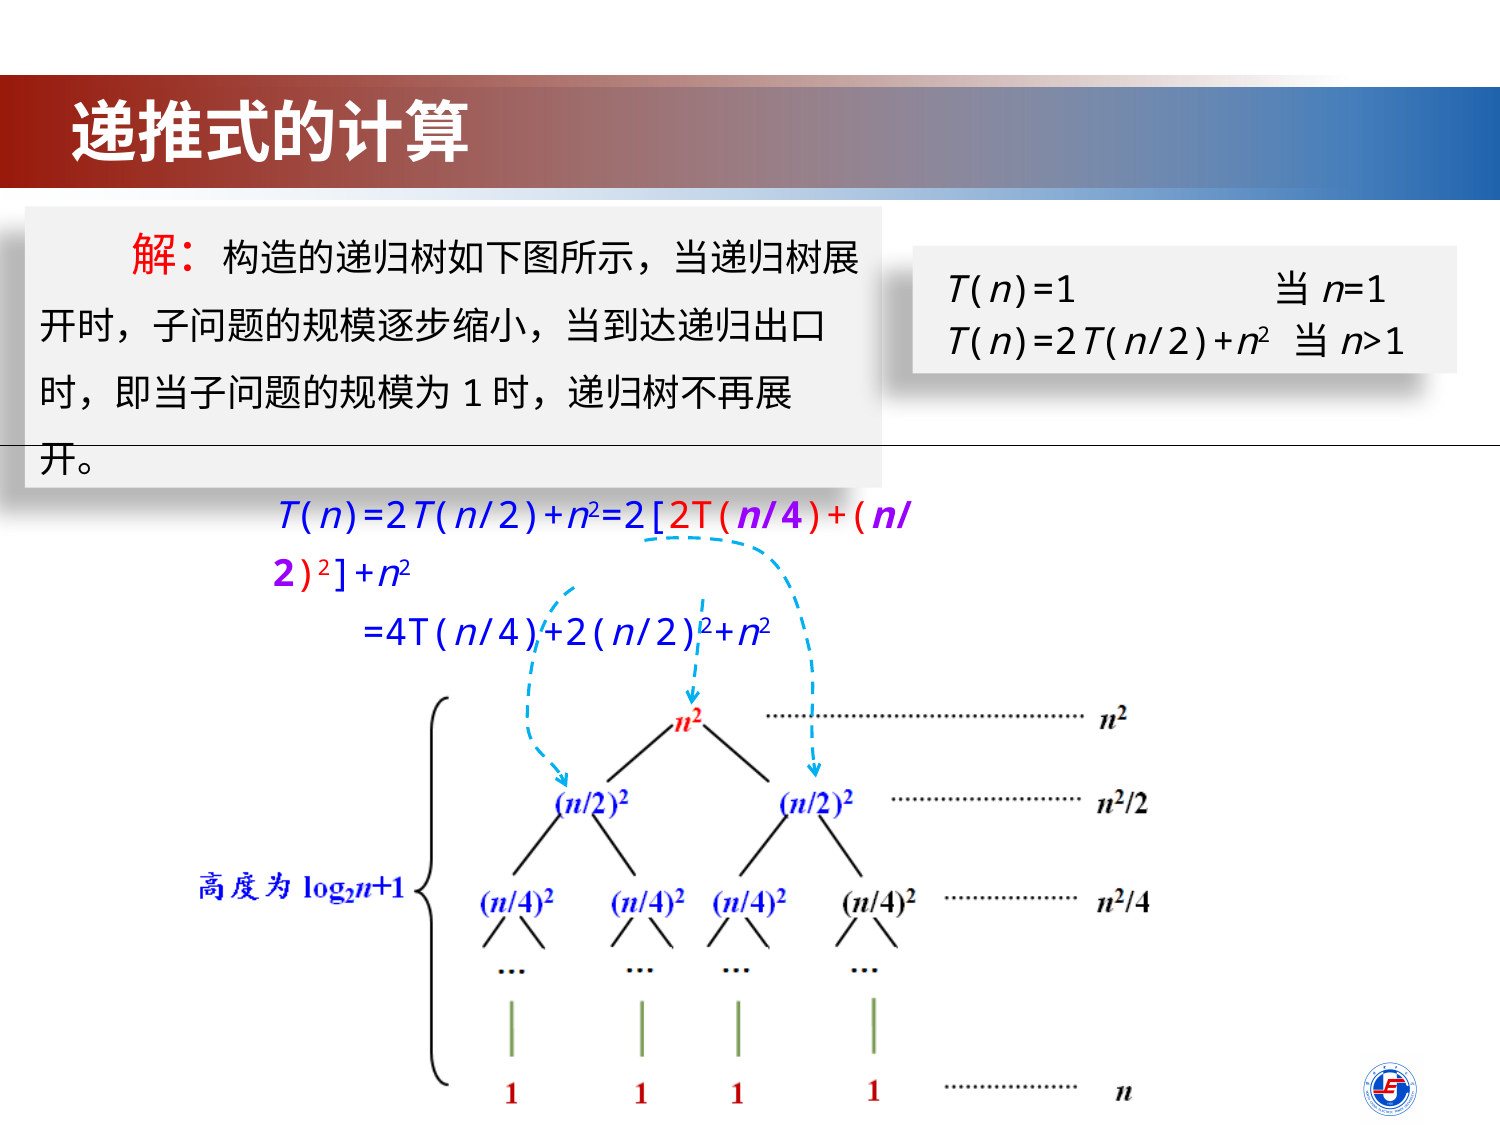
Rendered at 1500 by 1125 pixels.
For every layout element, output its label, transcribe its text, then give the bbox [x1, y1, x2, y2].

text_box [530, 586, 575, 669]
text_box T(n)=1 当n=1 T(n)=2T(n/2)+n2 当n>1 [912, 245, 1458, 374]
text_box T(n)=2T(n/2)+n2=2[2T(n/4)+(n/2)2]+n2 =4T(n/4)+2(n/2)2+n2 [257, 470, 1020, 661]
text_box 解：构造的递归树如下图所示，当递归树展开时，子问题的规模逐步缩小，当到达递归出口时，即当子问题的规模为1时，递归树不再展开。 [24, 446, 882, 488]
picture [1359, 1054, 1425, 1125]
picture [187, 669, 1172, 1125]
text_box [644, 536, 814, 669]
text_box 递推式的计算 [24, 82, 1225, 178]
text_box [694, 618, 702, 669]
text_box 解：构造的递归树如下图所示，当递归树展开时，子问题的规模逐步缩小，当到达递归出口时，即当子问题的规模为1时，递归树不再展开。 [24, 206, 882, 445]
